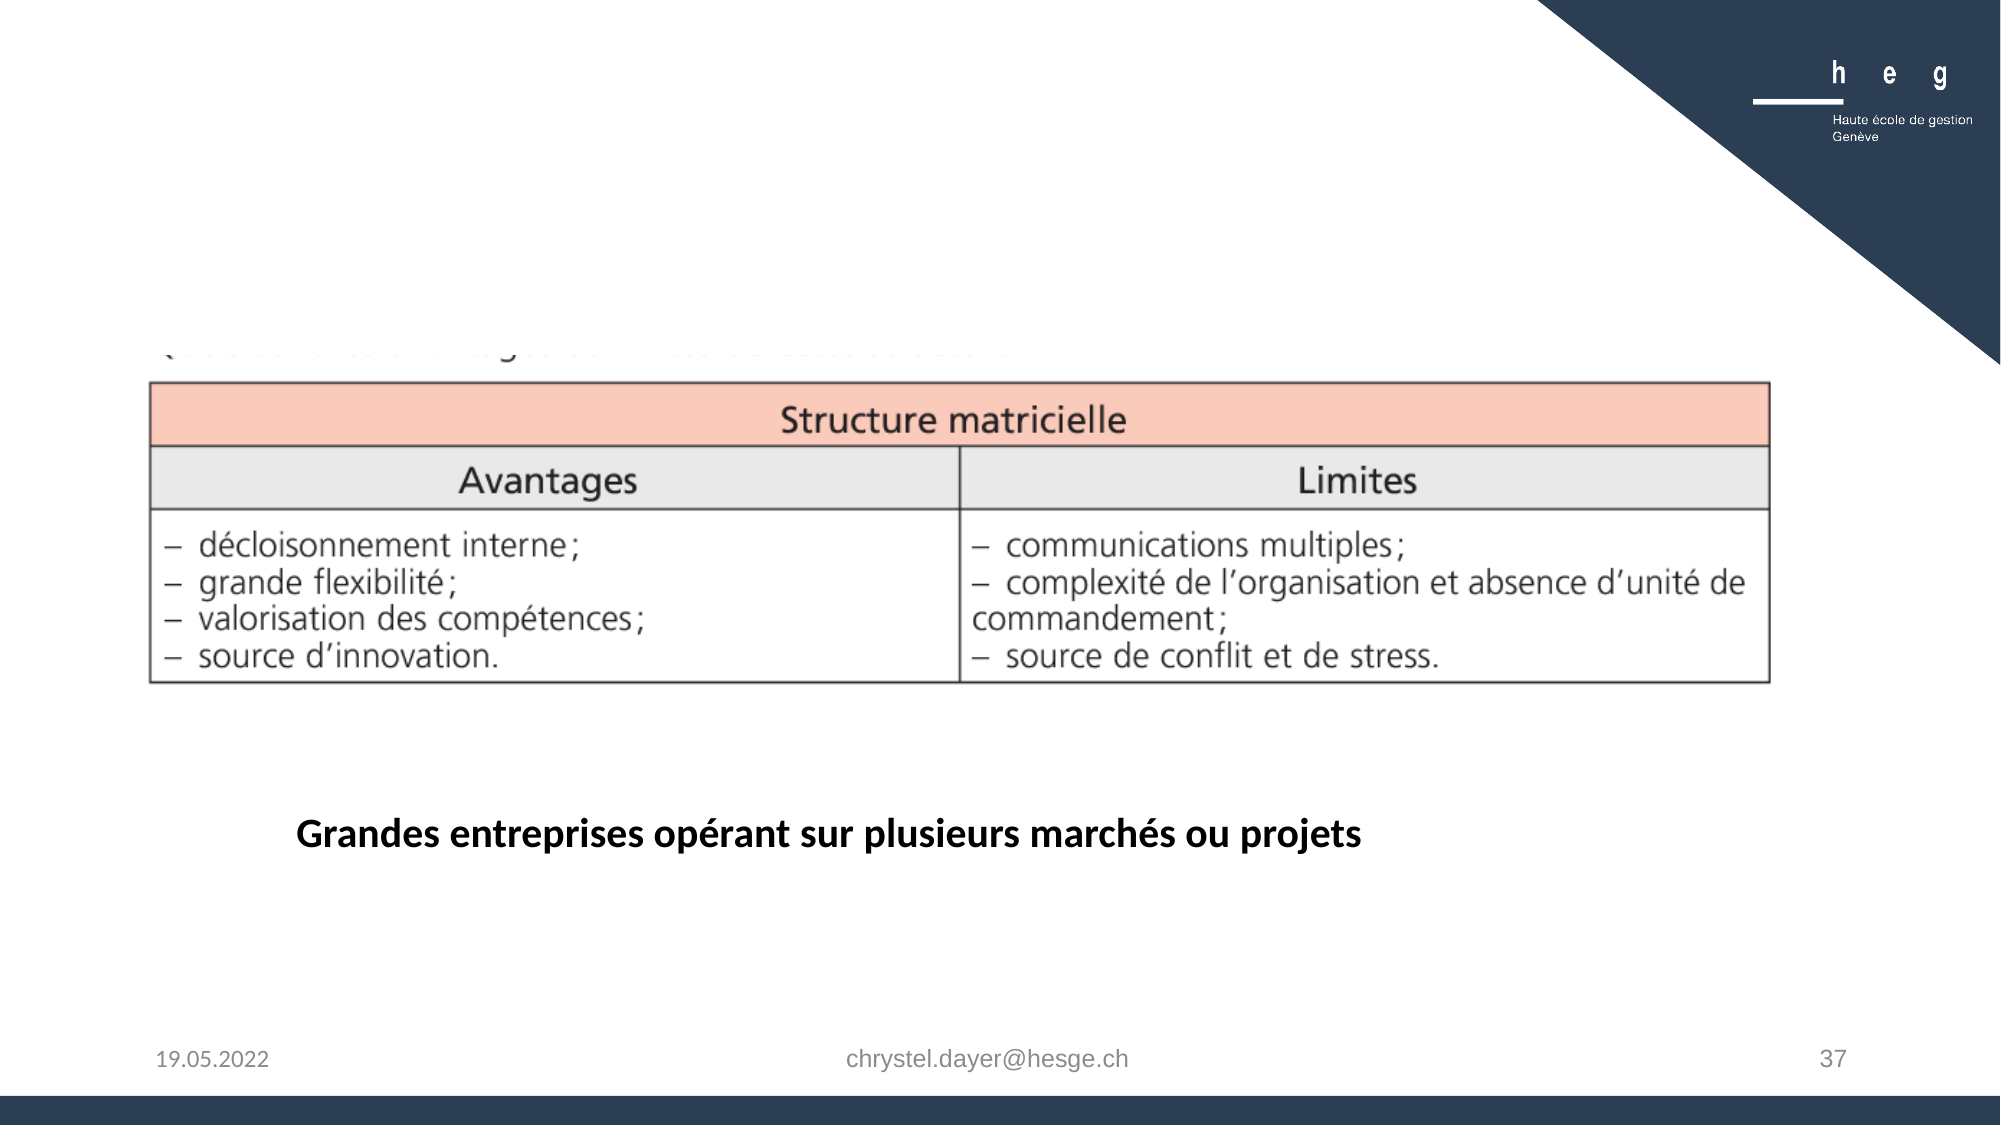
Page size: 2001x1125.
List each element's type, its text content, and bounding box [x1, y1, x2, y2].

text_box Grandes entreprises opérant sur plusieurs marchés ou projets [281, 798, 1637, 864]
picture [1753, 60, 1972, 141]
picture [129, 355, 1790, 694]
footer chrystel.dayer@hesge.ch [650, 1027, 1326, 1088]
slide_number 37 [1412, 1027, 1863, 1088]
